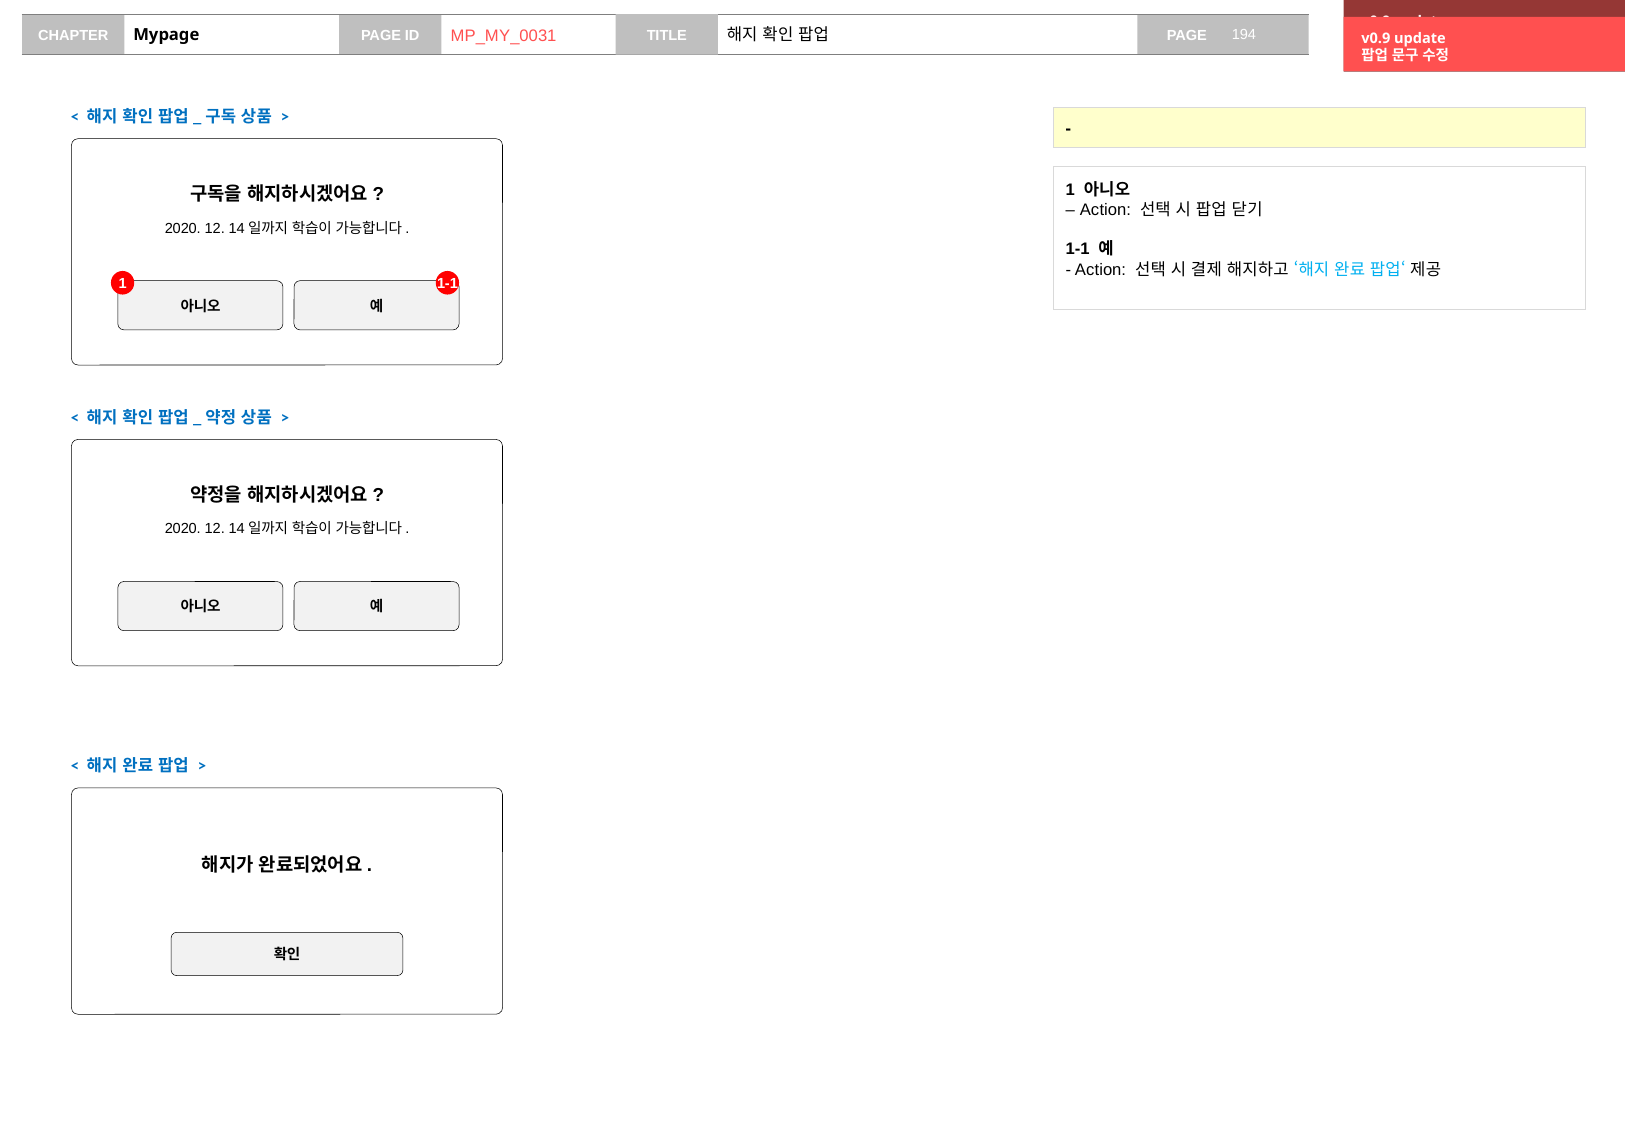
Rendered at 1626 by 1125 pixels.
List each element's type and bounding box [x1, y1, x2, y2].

text_box [70, 409, 442, 425]
text_box [70, 757, 442, 773]
text_box [71, 787, 503, 1015]
title [124, 16, 340, 53]
text_box [71, 138, 503, 366]
list [441, 16, 616, 53]
text_box [1343, 0, 1625, 72]
text_box [71, 439, 503, 666]
list [717, 16, 1138, 53]
text_box [70, 108, 442, 124]
text_box [1053, 107, 1586, 148]
text_box [1053, 166, 1586, 310]
